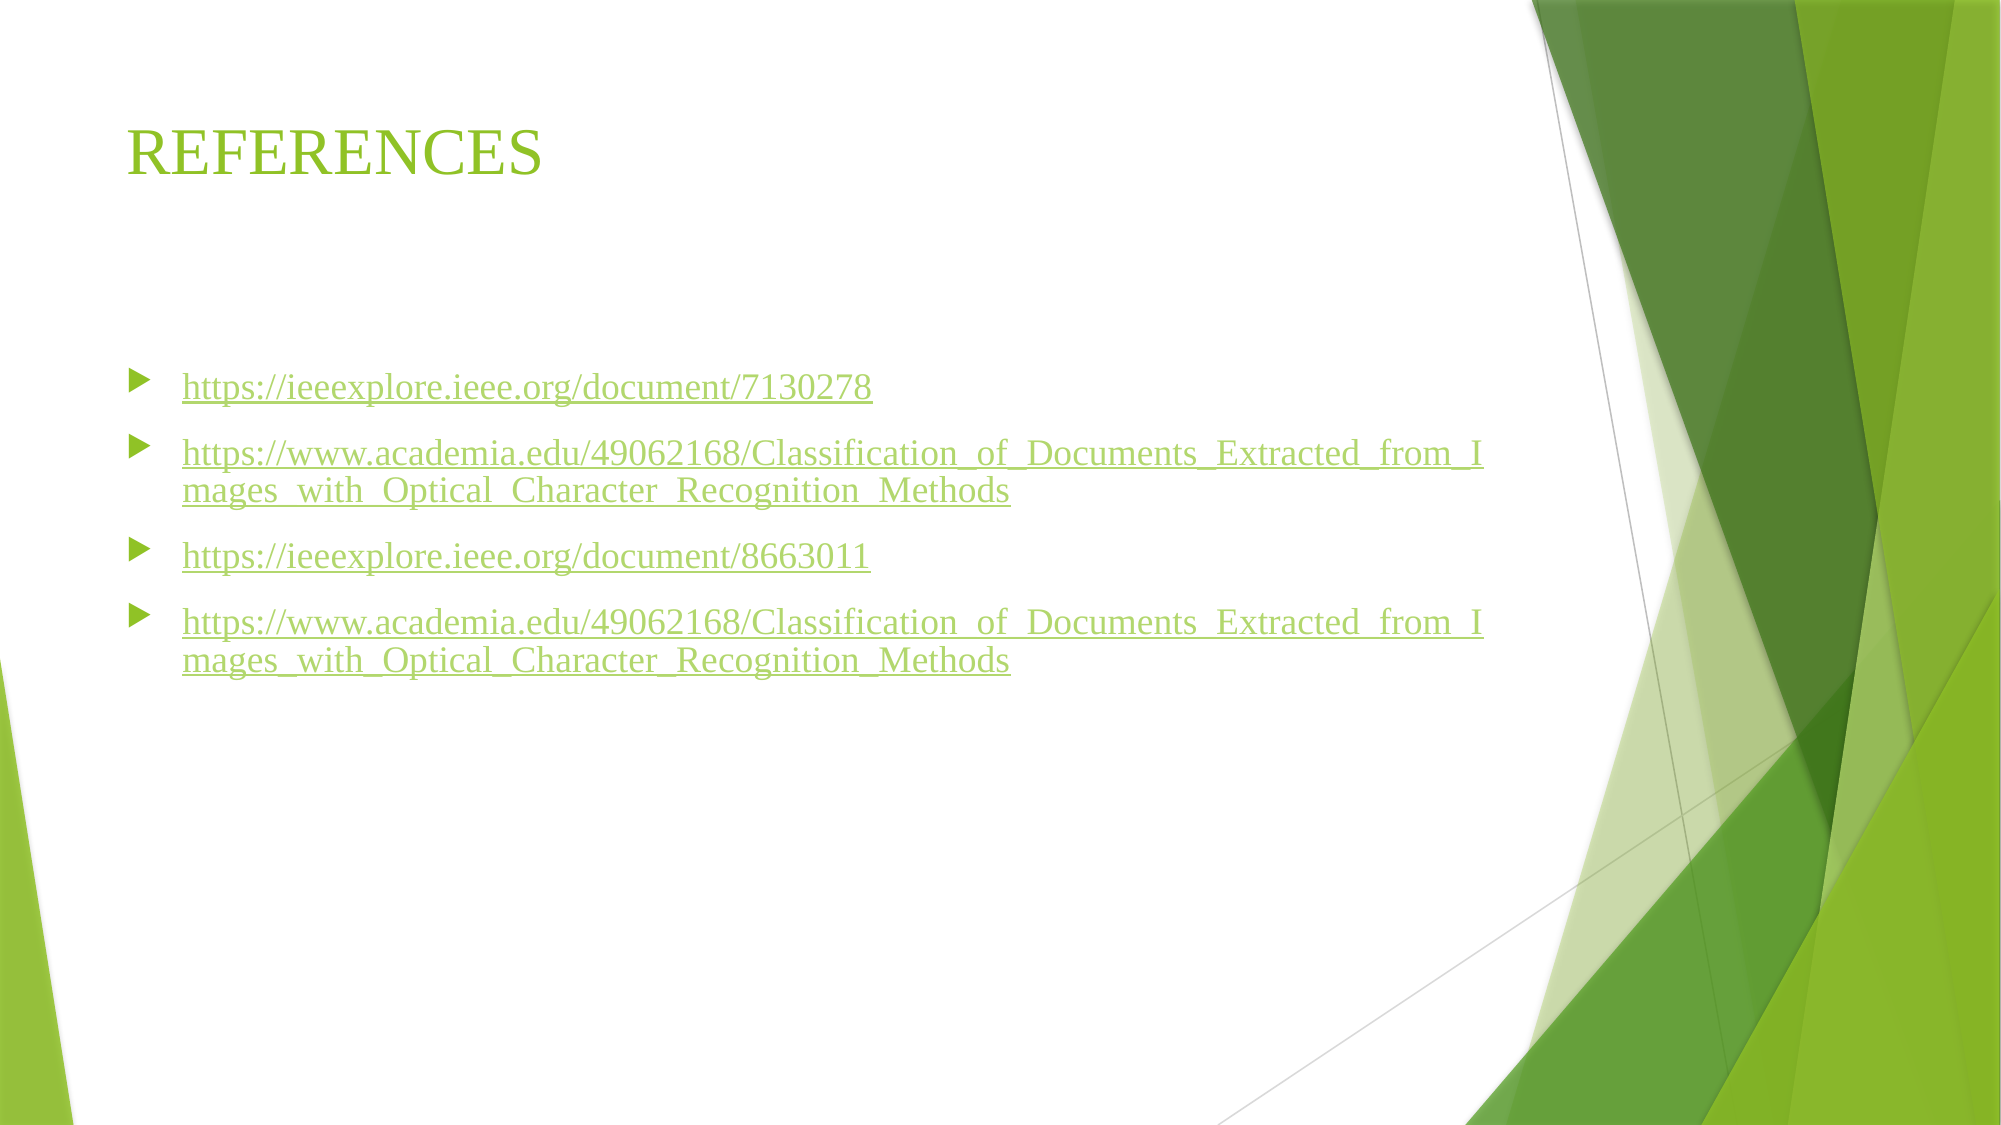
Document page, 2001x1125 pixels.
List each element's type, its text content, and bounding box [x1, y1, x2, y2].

title REFERENCES [111, 99, 1522, 317]
list https://ieeexplore.ieee.org/document/7130278 https://www.academia.edu/49062168/Classification_of_Documents_Extracted_from_Images_with_Optical_Character_Recognition_Methods https://ieeexplore.ieee.org/document/8663011 https://www.academia.edu/49062168/Classification_of_Documents_Extracted_from_Images_with_Optical_Character_Recognition_Methods [111, 354, 1522, 992]
